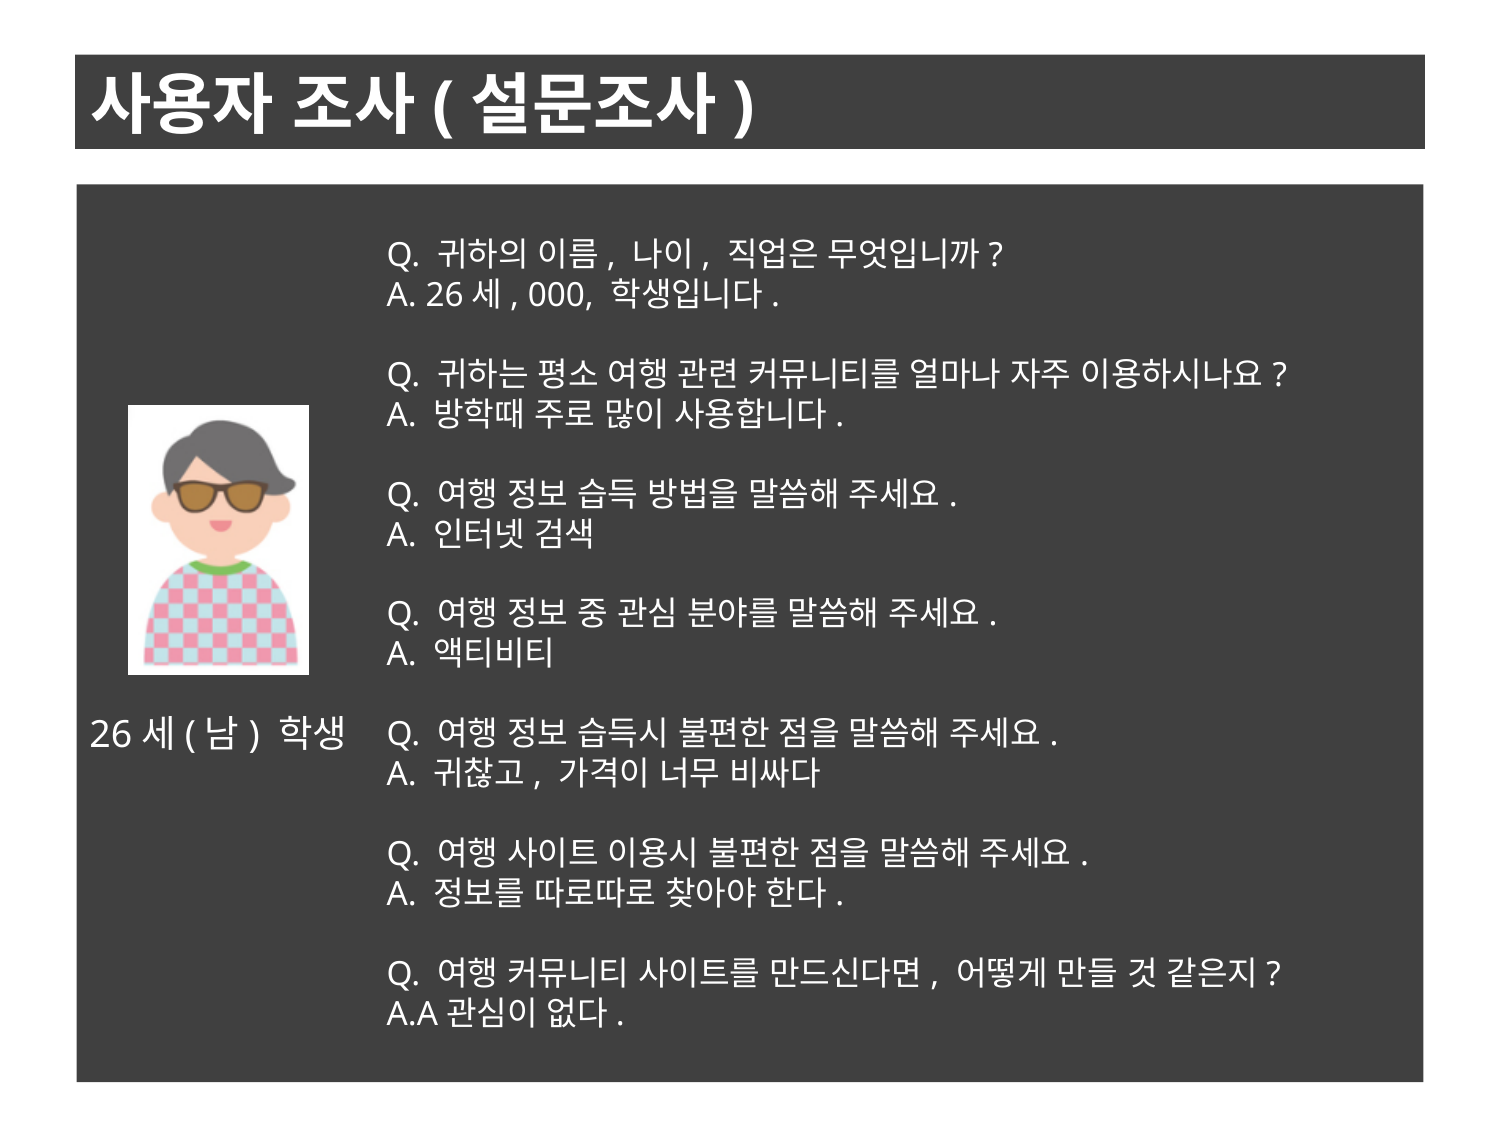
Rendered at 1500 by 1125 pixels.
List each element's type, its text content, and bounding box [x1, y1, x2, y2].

title 사용자 조사(설문조사) [75, 54, 1425, 149]
text_box Q. 귀하의 이름, 나이, 직업은 무엇입니까? A. 26세, 000, 학생입니다. Q. 귀하는 평소 여행 관련 커뮤니티를 얼마나 자주 이용하시나요? A. 방학때 주로 많이 사용합니다. Q. 여행 정보 습득 방법을 말씀해 주세요. A. 인터넷 검색 Q. 여행 정보 중 관심 분야를 말씀해 주세요. A. 액티비티 Q. 여행 정보 습득시 불편한 점을 말씀해 주세요. A. 귀찮고, 가격이 너무 비싸다 Q. 여행 사이트 이용시 불편한 점을 말씀해 주세요. A. 정보를 따로따로 찾아야 한다. Q. 여행 커뮤니티 사이트를 만드신다면, 어떻게 만들 것 같은지? A.A관심이 없다. [370, 289, 1390, 1056]
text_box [88, 405, 349, 764]
text_box [75, 182, 1425, 1084]
